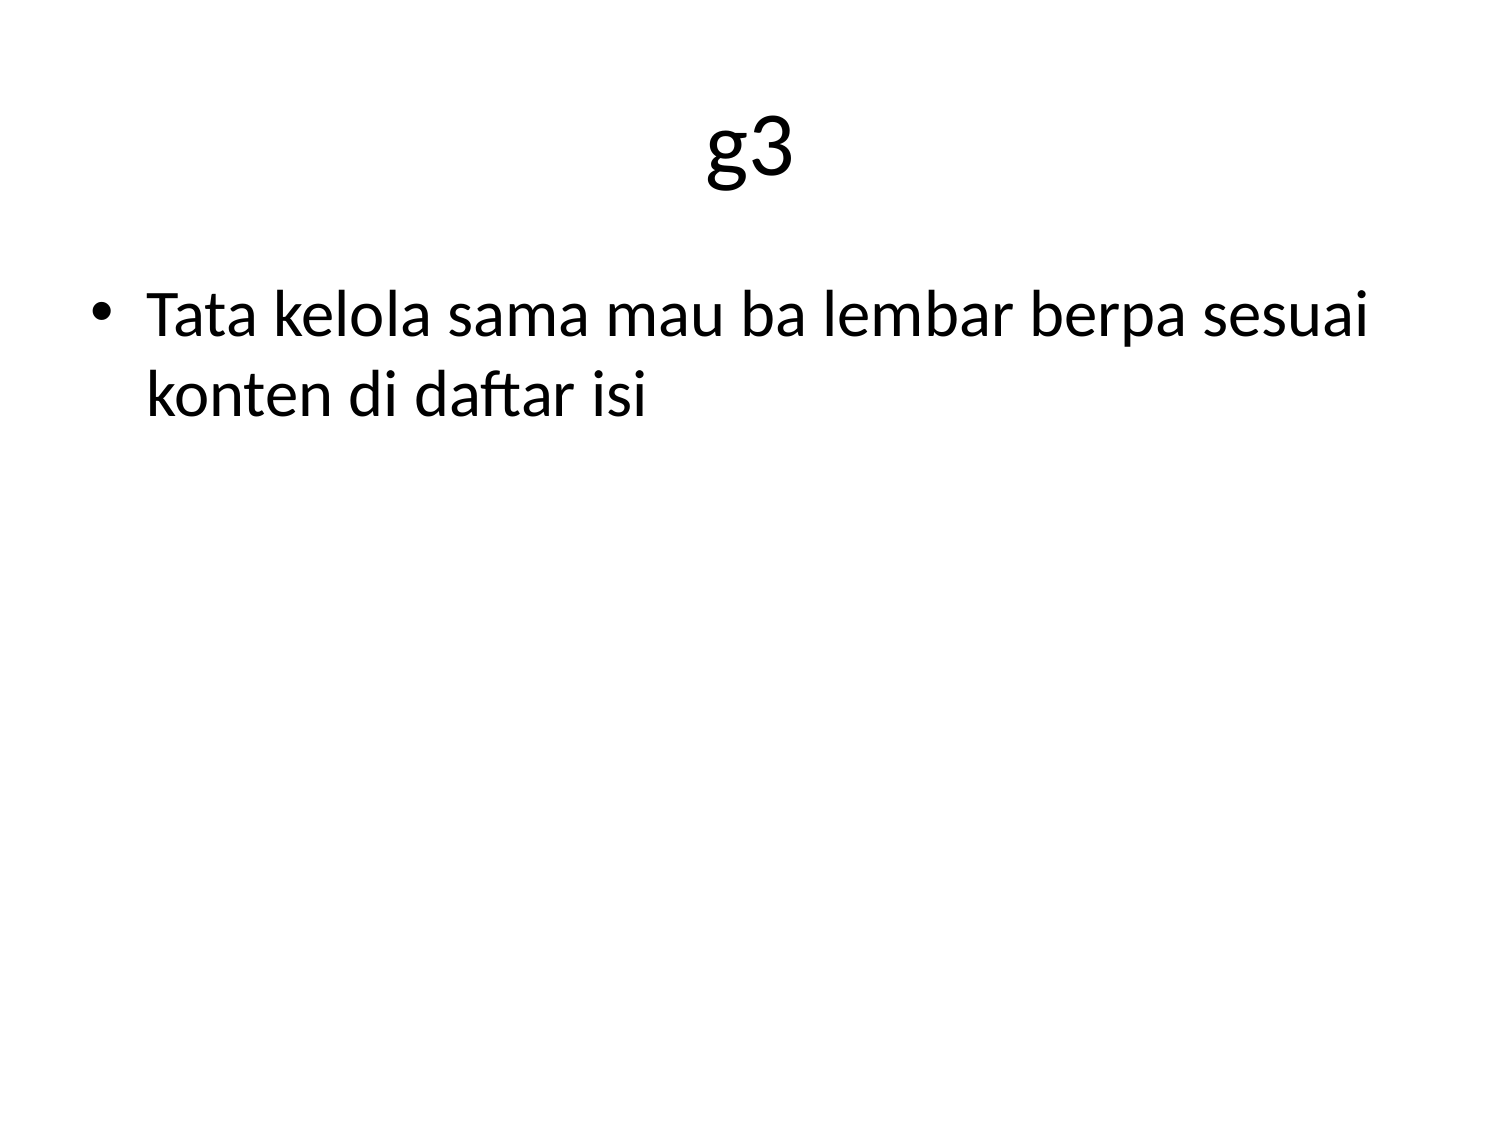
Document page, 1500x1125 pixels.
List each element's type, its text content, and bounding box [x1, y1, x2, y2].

list Tata kelola sama mau ba lembar berpa sesuai konten di daftar isi [75, 262, 1425, 1005]
title g3 [75, 45, 1425, 233]
